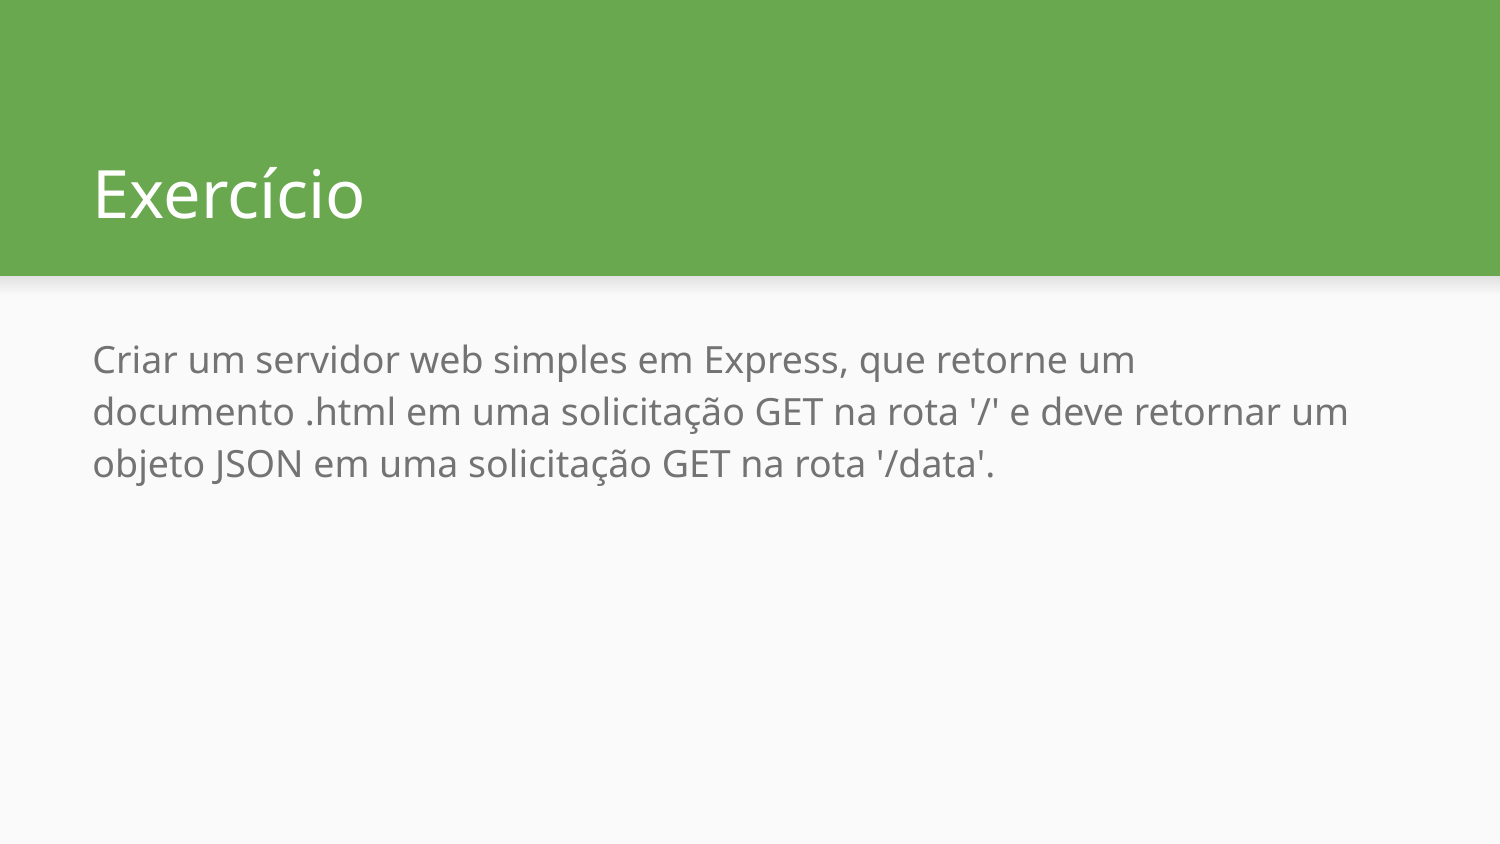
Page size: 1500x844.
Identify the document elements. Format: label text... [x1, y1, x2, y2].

list Criar um servidor web simples em Express, que retorne um documento .html em uma solicitação GET na rota '/' e deve retornar um objeto JSON em uma solicitação GET na rota '/data'. [77, 314, 1427, 512]
title Exercício [77, 121, 1427, 248]
